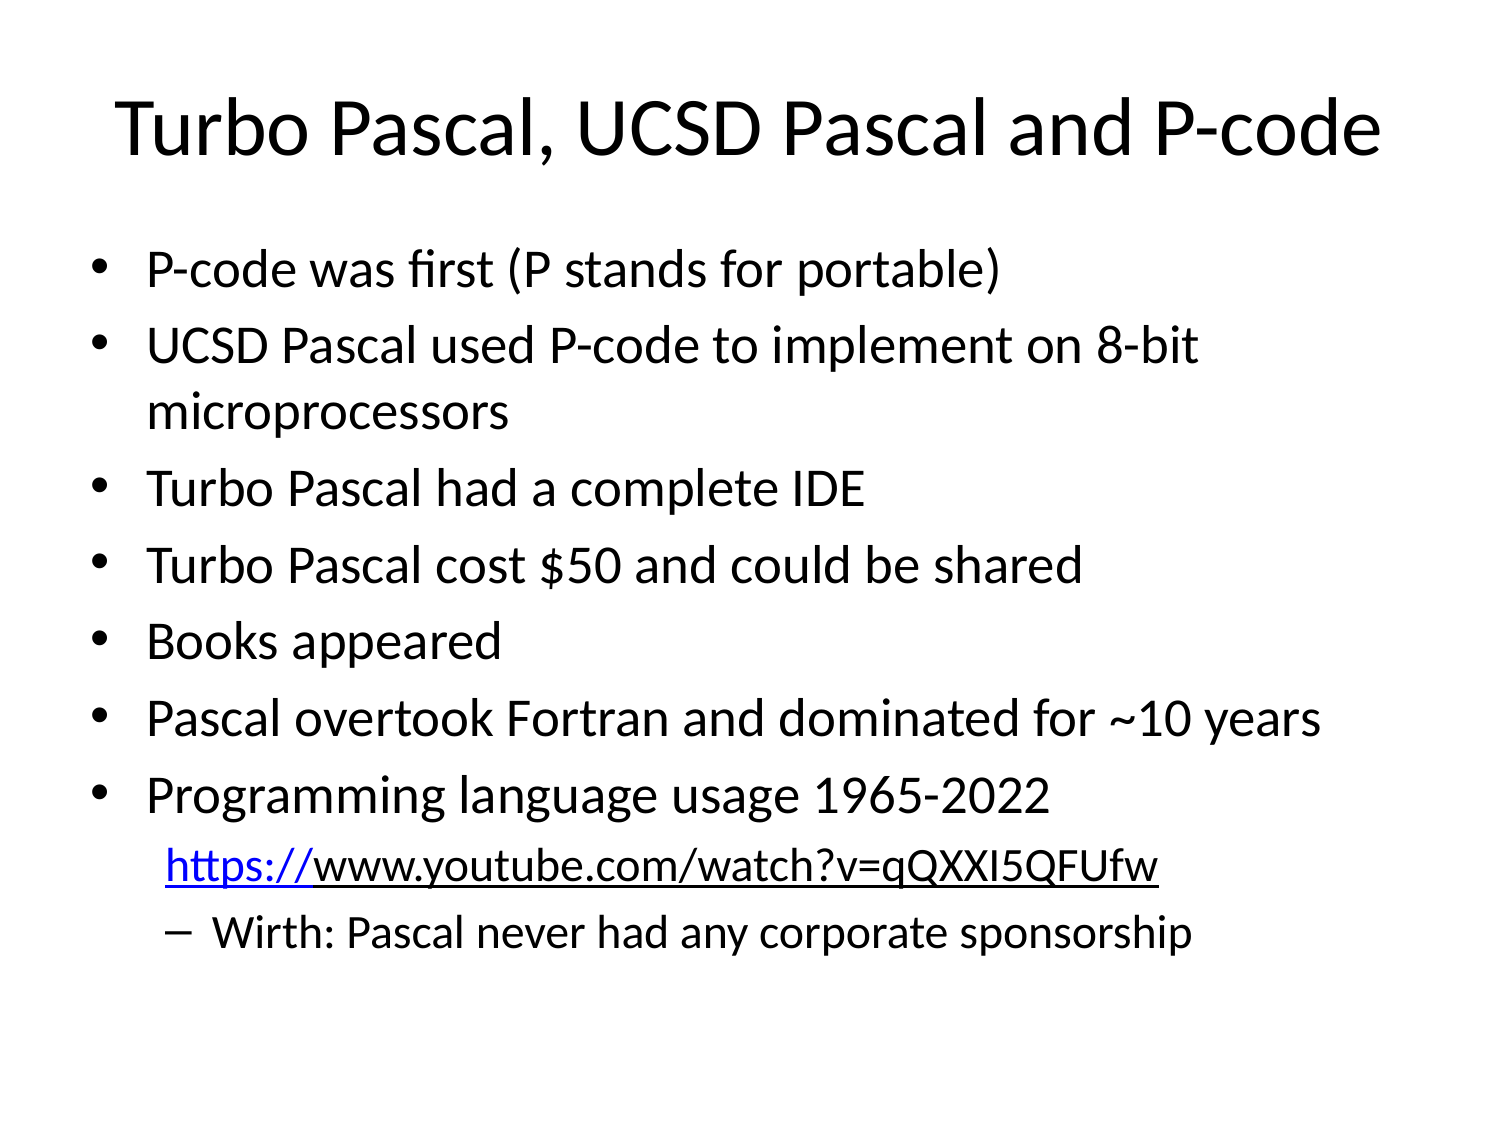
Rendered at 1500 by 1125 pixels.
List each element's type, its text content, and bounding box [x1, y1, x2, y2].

list P-code was first (P stands for portable) UCSD Pascal used P-code to implement on 8-bit microprocessors Turbo Pascal had a complete IDE Turbo Pascal cost $50 and could be shared Books appeared Pascal overtook Fortran and dominated for ~10 years Programming language usage 1965-2022 https://www.youtube.com/watch?v=qQXXI5QFUfw Wirth: Pascal never had any corporate sponsorship [75, 224, 1425, 968]
title Turbo Pascal, UCSD Pascal and P-code [75, 45, 1425, 200]
